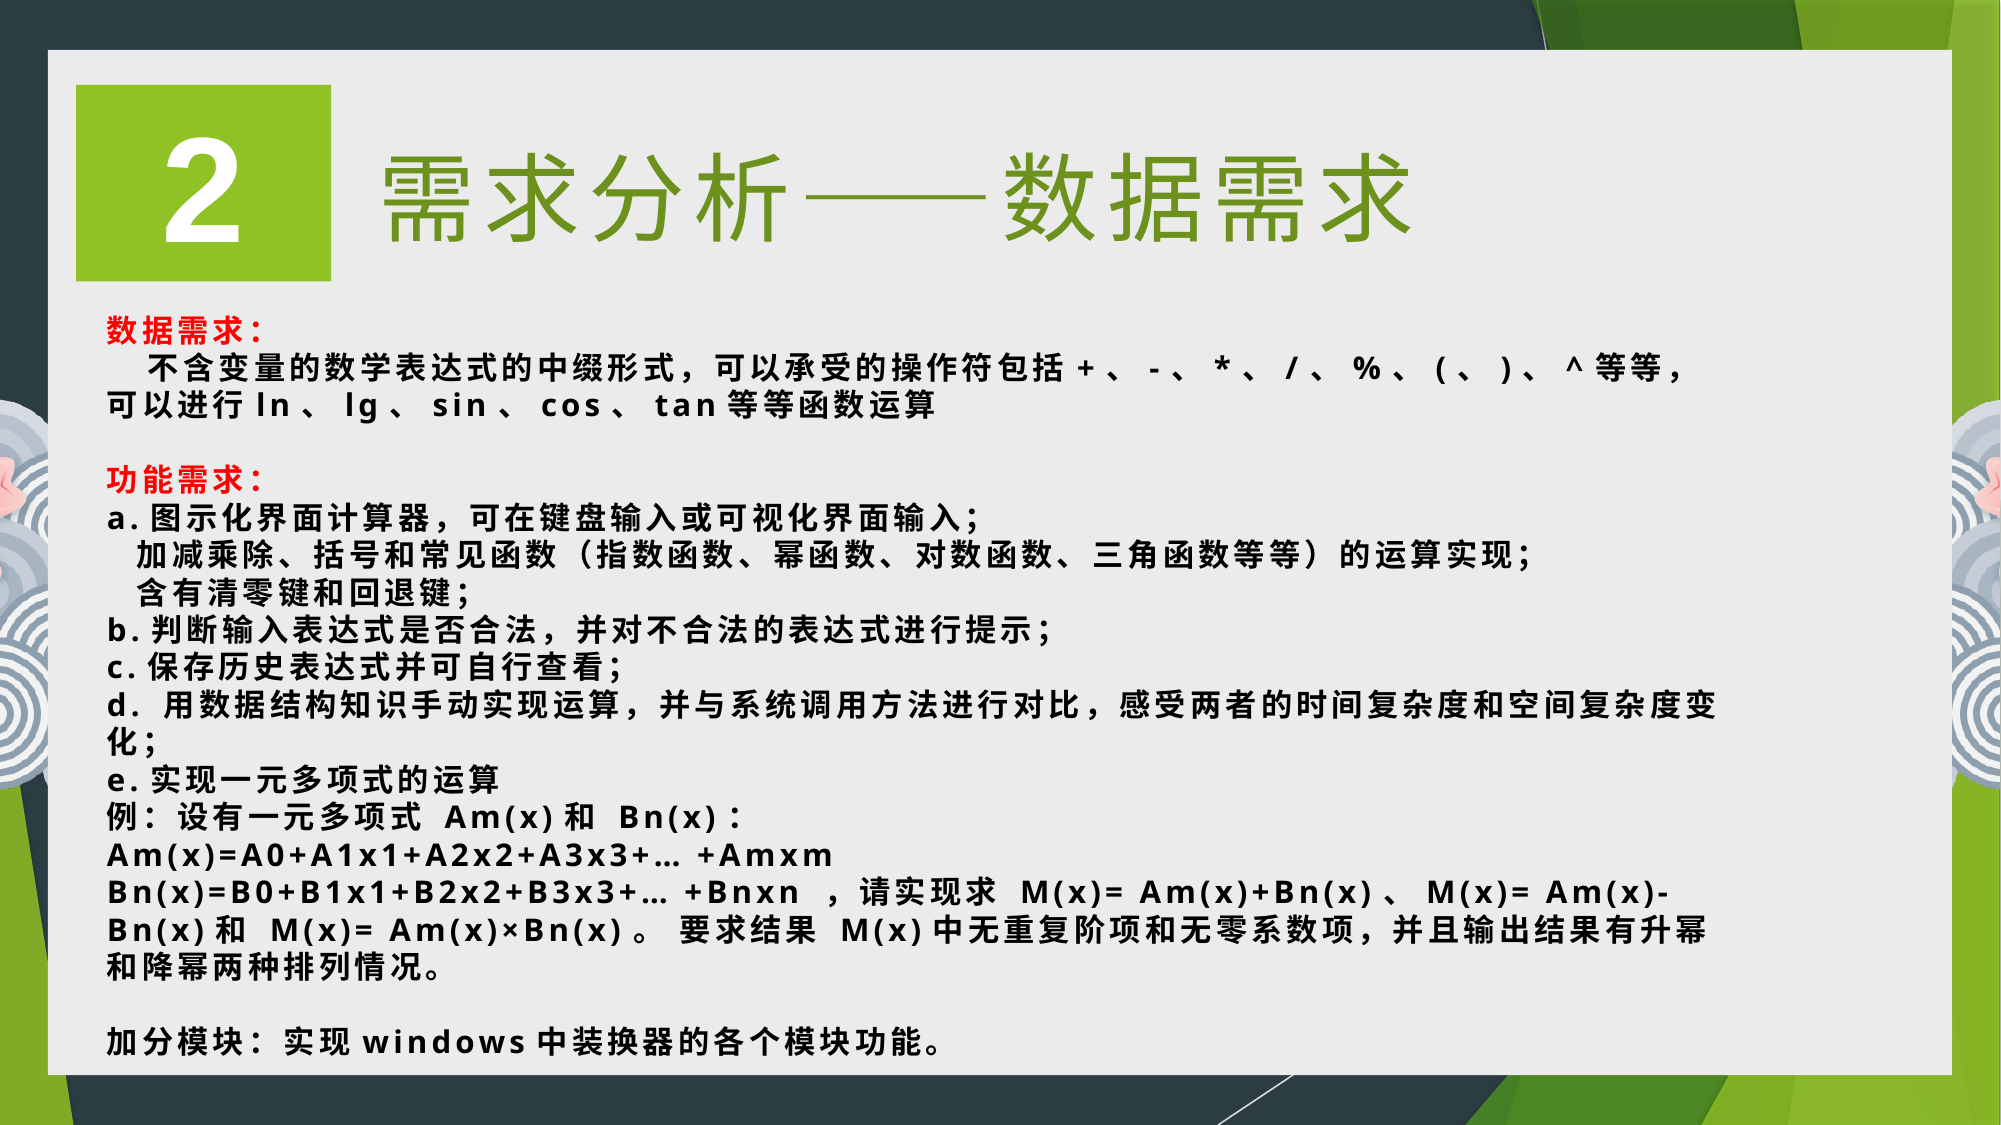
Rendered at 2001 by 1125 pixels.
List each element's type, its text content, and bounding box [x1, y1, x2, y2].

picture [0, 229, 47, 896]
subtitle 数据需求： 不含变量的数学表达式的中缀形式，可以承受的操作符包括+、-、*、/、%、(、)、^等等，可以进行ln、lg、sin、cos、tan等等函数运算 功能需求： a.图示化界面计算器，可在键盘输入或可视化界面输入； 加减乘除、括号和常见函数（指数函数、幂函数、对数函数、三角函数等等）的运算实现； 含有清零键和回退键； b.判断输入表达式是否合法，并对不合法的表达式进行提示； c.保存历史表达式并可自行查看； d. 用数据结构知识手动实现运算，并与系统调用方法进行对比，感受两者的时间复杂度和空间复杂度变化； e.实现一元多项式的运算 例：设有一元多项式 Am(x)和 Bn(x)： Am(x)=A0+A1x1+A2x2+A3x3+… +Amxm Bn(x)=B0+B1x1+B2x2+B3x3+… +Bnxn ，请实现求 M(x)= Am(x)+Bn(x)、M(x)= Am(x)-Bn(x)和 M(x)= Am(x)×Bn(x)。 要求结果 M(x)中无重复阶项和无零系数项，并且输出结果有升幂和降幂两种排列情况。 加分模块：实现windows中装换器的各个模块功能。 [91, 303, 1745, 898]
picture [1952, 229, 2000, 896]
text_box 2 [76, 84, 332, 282]
title 需求分析——数据需求 [363, 126, 1435, 264]
